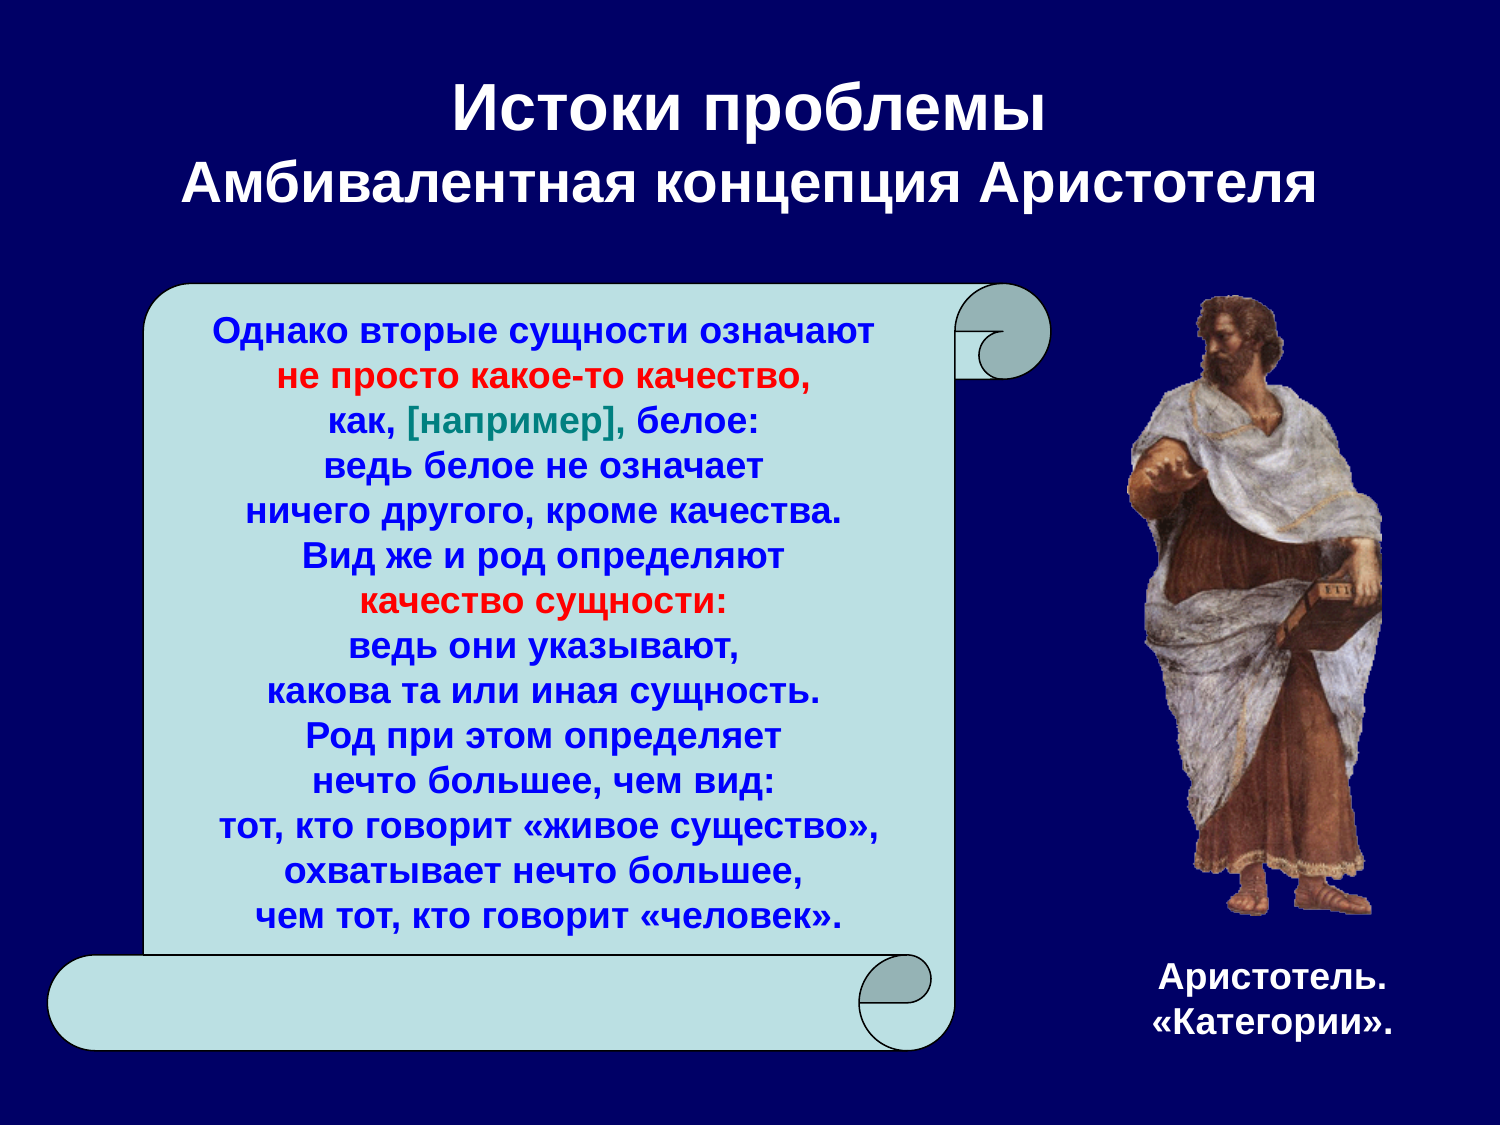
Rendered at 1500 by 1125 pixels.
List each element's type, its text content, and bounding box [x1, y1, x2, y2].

text_box Однако вторые сущности означают не просто какое-то качество, как, [например], белое: ведь белое не означает ничего другого, кроме качества. Вид же и род определяют качество сущности: ведь они указывают, какова та или иная сущность. Род при этом определяет нечто большее, чем вид: тот, кто говорит «живое существо», охватывает нечто большее, чем тот, кто говорит «человек». [47, 283, 1051, 1051]
picture [1127, 294, 1382, 916]
text_box Аристотель. «Категории». [1136, 944, 1409, 1050]
title Истоки проблемы Амбивалентная концепция Аристотеля [45, 44, 1455, 234]
